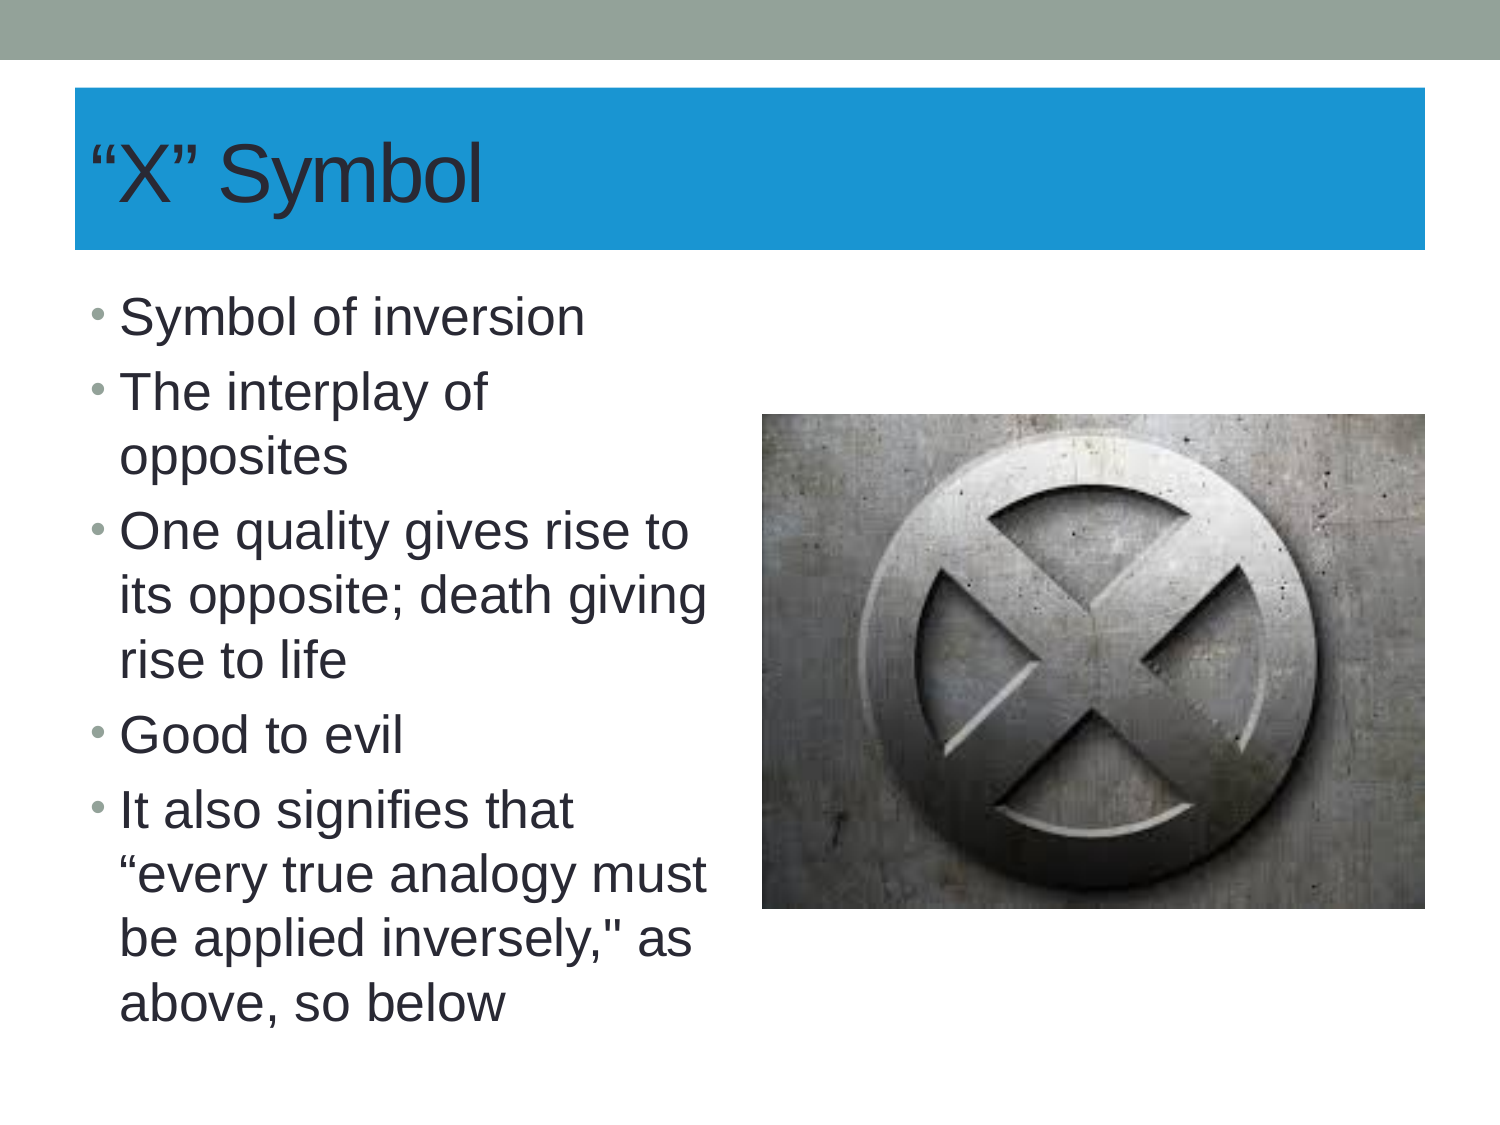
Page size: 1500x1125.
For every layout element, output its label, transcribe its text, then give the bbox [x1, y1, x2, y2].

list Symbol of inversion The interplay of opposites One quality gives rise to its opposite; death giving rise to life Good to evil It also signifies that “every true analogy must be applied inversely," as above, so below [75, 274, 738, 1049]
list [762, 274, 1426, 1049]
title “X” Symbol [75, 87, 1425, 250]
